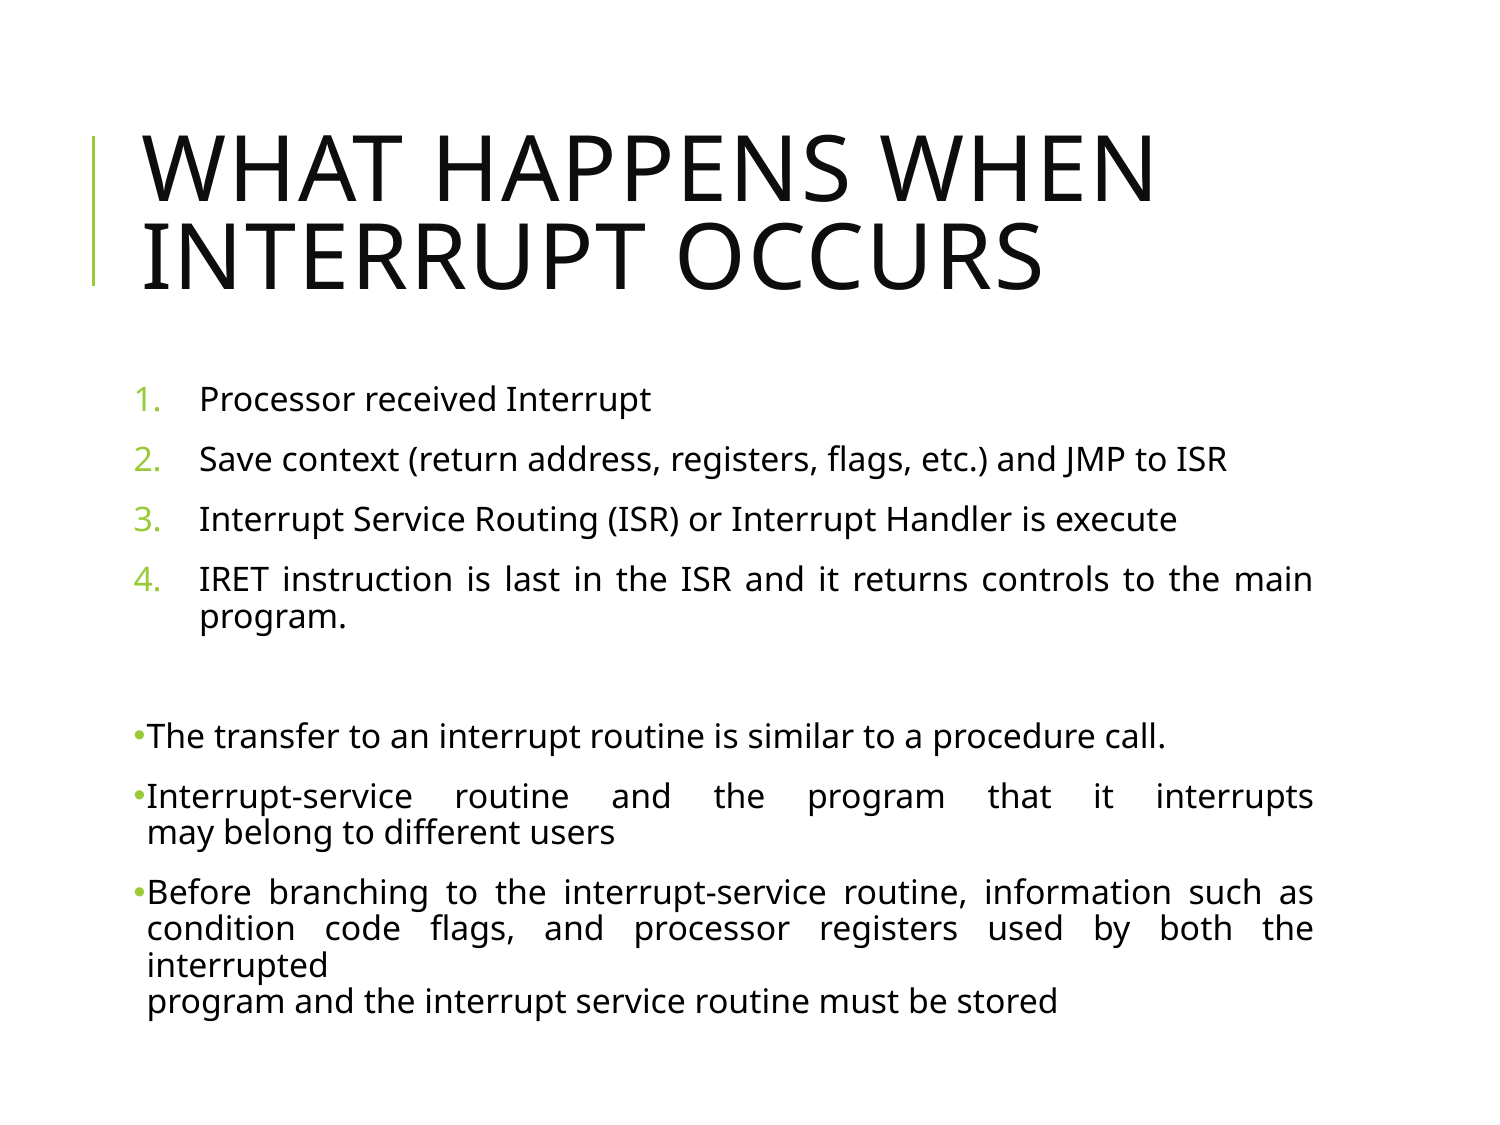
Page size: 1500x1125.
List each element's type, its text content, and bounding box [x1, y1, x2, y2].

title What happens when InterRupt occurs [126, 96, 1322, 342]
list Processor received Interrupt Save context (return address, registers, flags, etc.) and JMP to ISR Interrupt Service Routing (ISR) or Interrupt Handler is execute IRET instruction is last in the ISR and it returns controls to the main program. The transfer to an interrupt routine is similar to a procedure call. Interrupt-service routine and the program that it interrupts may belong to different users Before branching to the interrupt-service routine, information such as condition code flags, and processor registers used by both the interrupted program and the interrupt service routine must be stored [126, 375, 1322, 1035]
